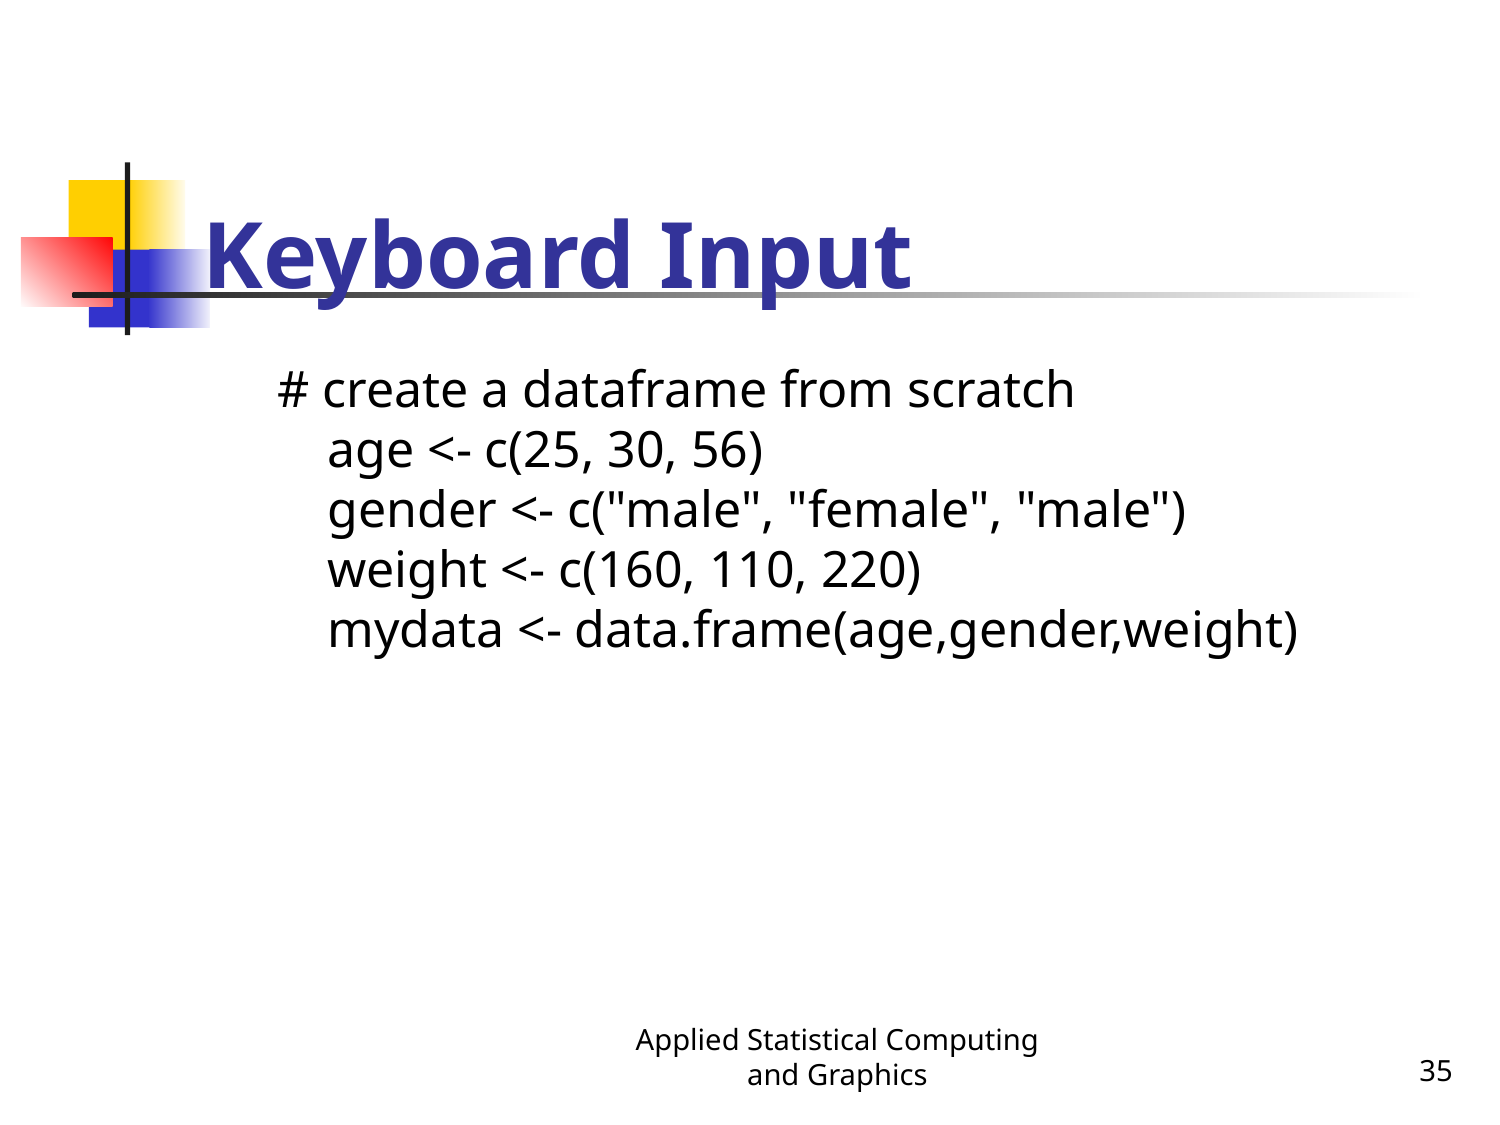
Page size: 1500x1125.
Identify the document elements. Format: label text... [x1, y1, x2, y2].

list # create a dataframe from scratch age <- c(25, 30, 56) gender <- c("male", "female", "male") weight <- c(160, 110, 220) mydata <- data.frame(age,gender,weight) [112, 350, 1500, 825]
slide_number 35 [1155, 1024, 1468, 1100]
title Keyboard Input [187, 75, 1466, 315]
footer Applied Statistical Computing and Graphics [600, 1024, 1075, 1100]
